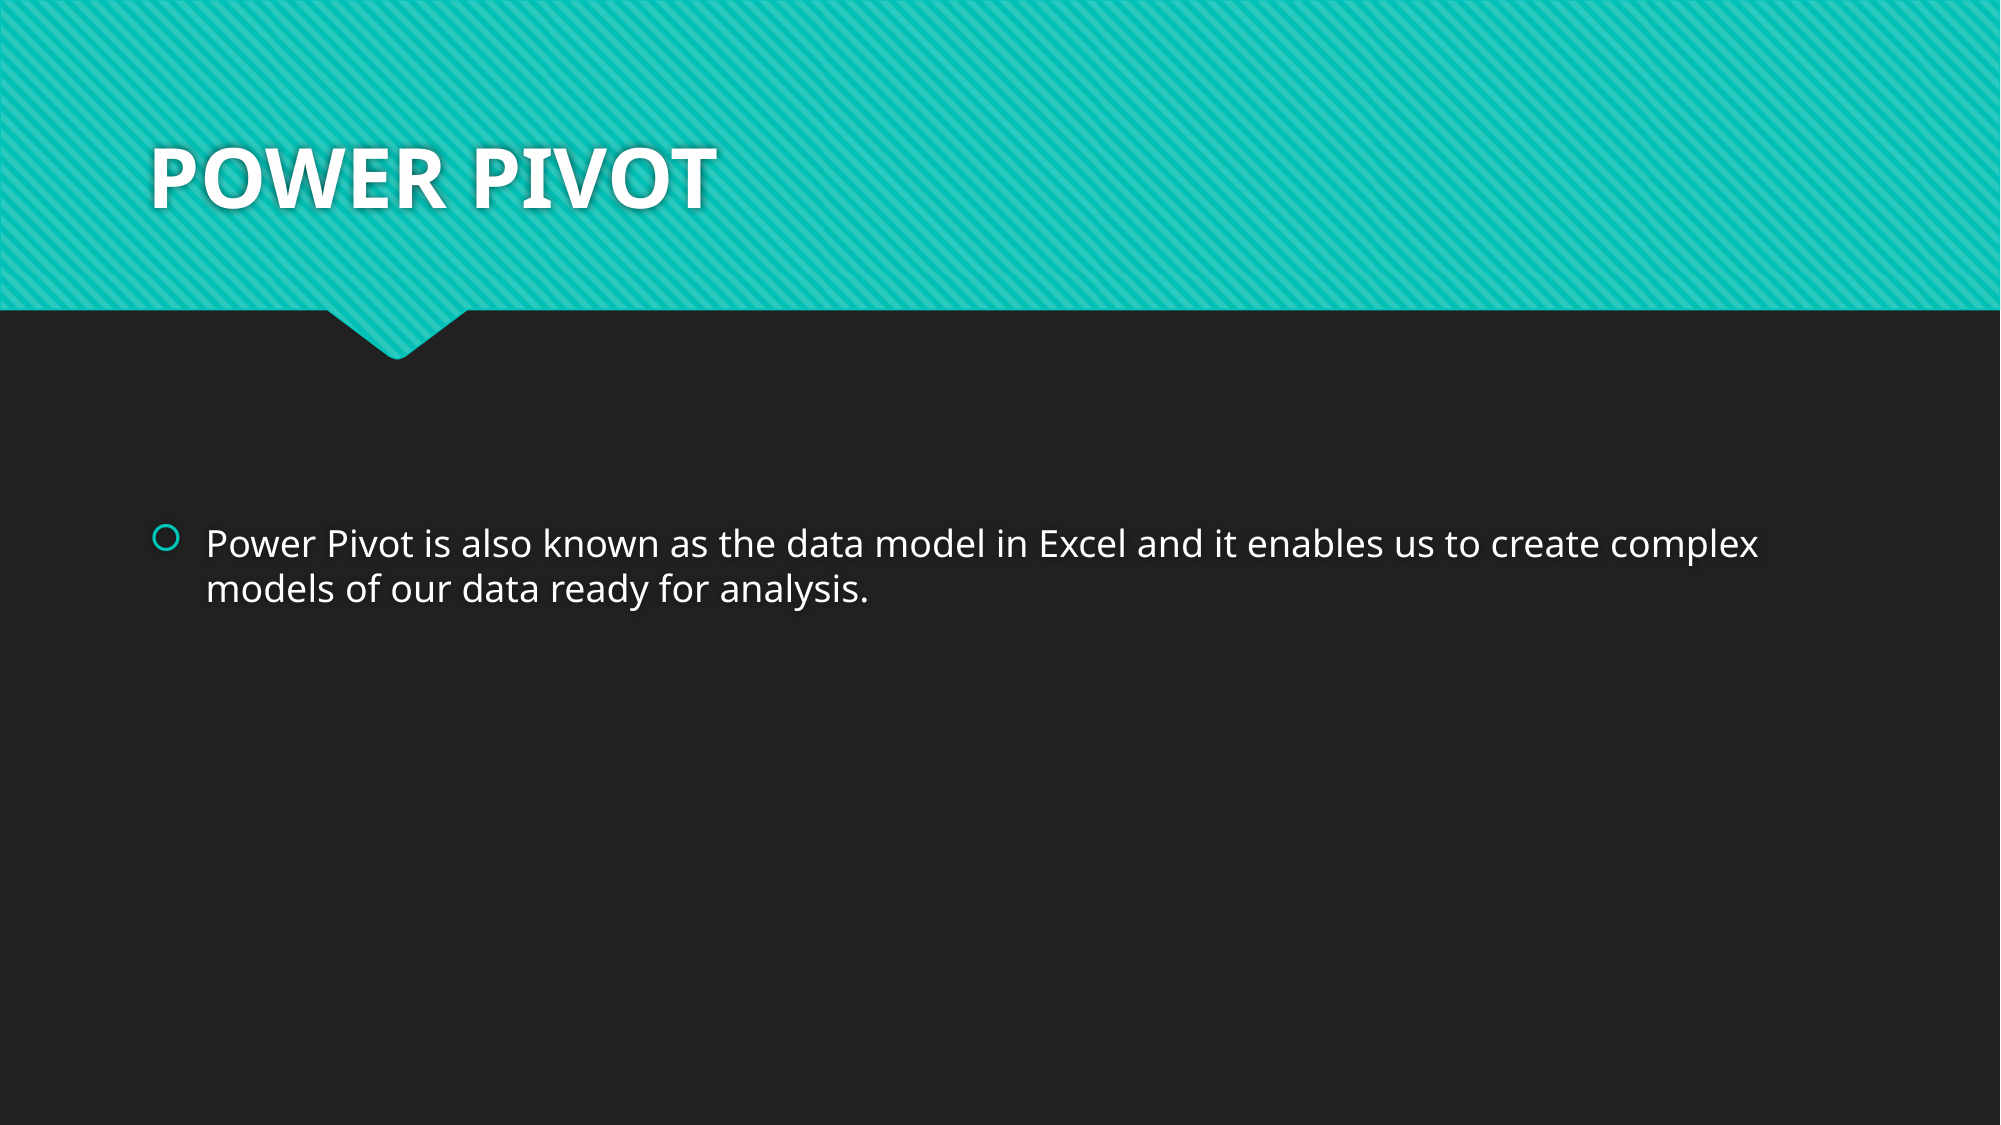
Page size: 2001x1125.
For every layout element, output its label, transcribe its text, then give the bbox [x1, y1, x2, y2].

title POWER PIVOT [132, 73, 1868, 233]
list Power Pivot is also known as the data model in Excel and it enables us to create complex models of our data ready for analysis. [134, 364, 1866, 962]
